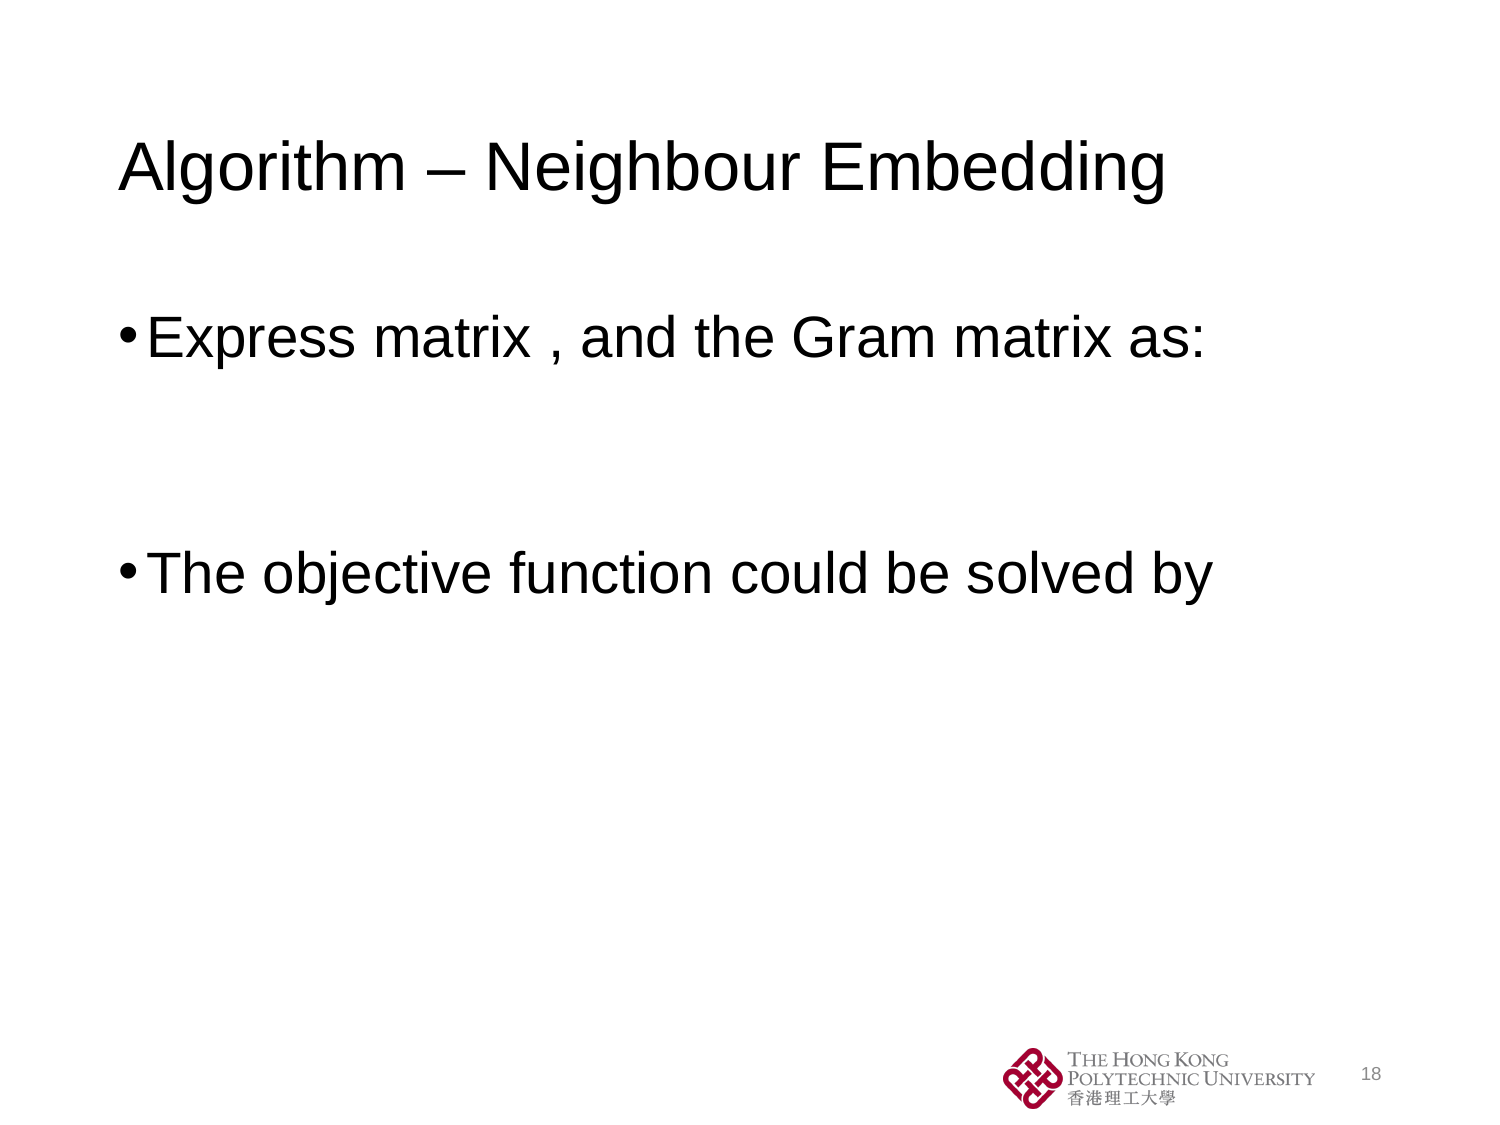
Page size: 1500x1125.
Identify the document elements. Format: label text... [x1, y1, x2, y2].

title Algorithm – Neighbour Embedding [103, 59, 1397, 278]
slide_number 18 [1059, 1042, 1397, 1103]
picture [1003, 1048, 1315, 1109]
